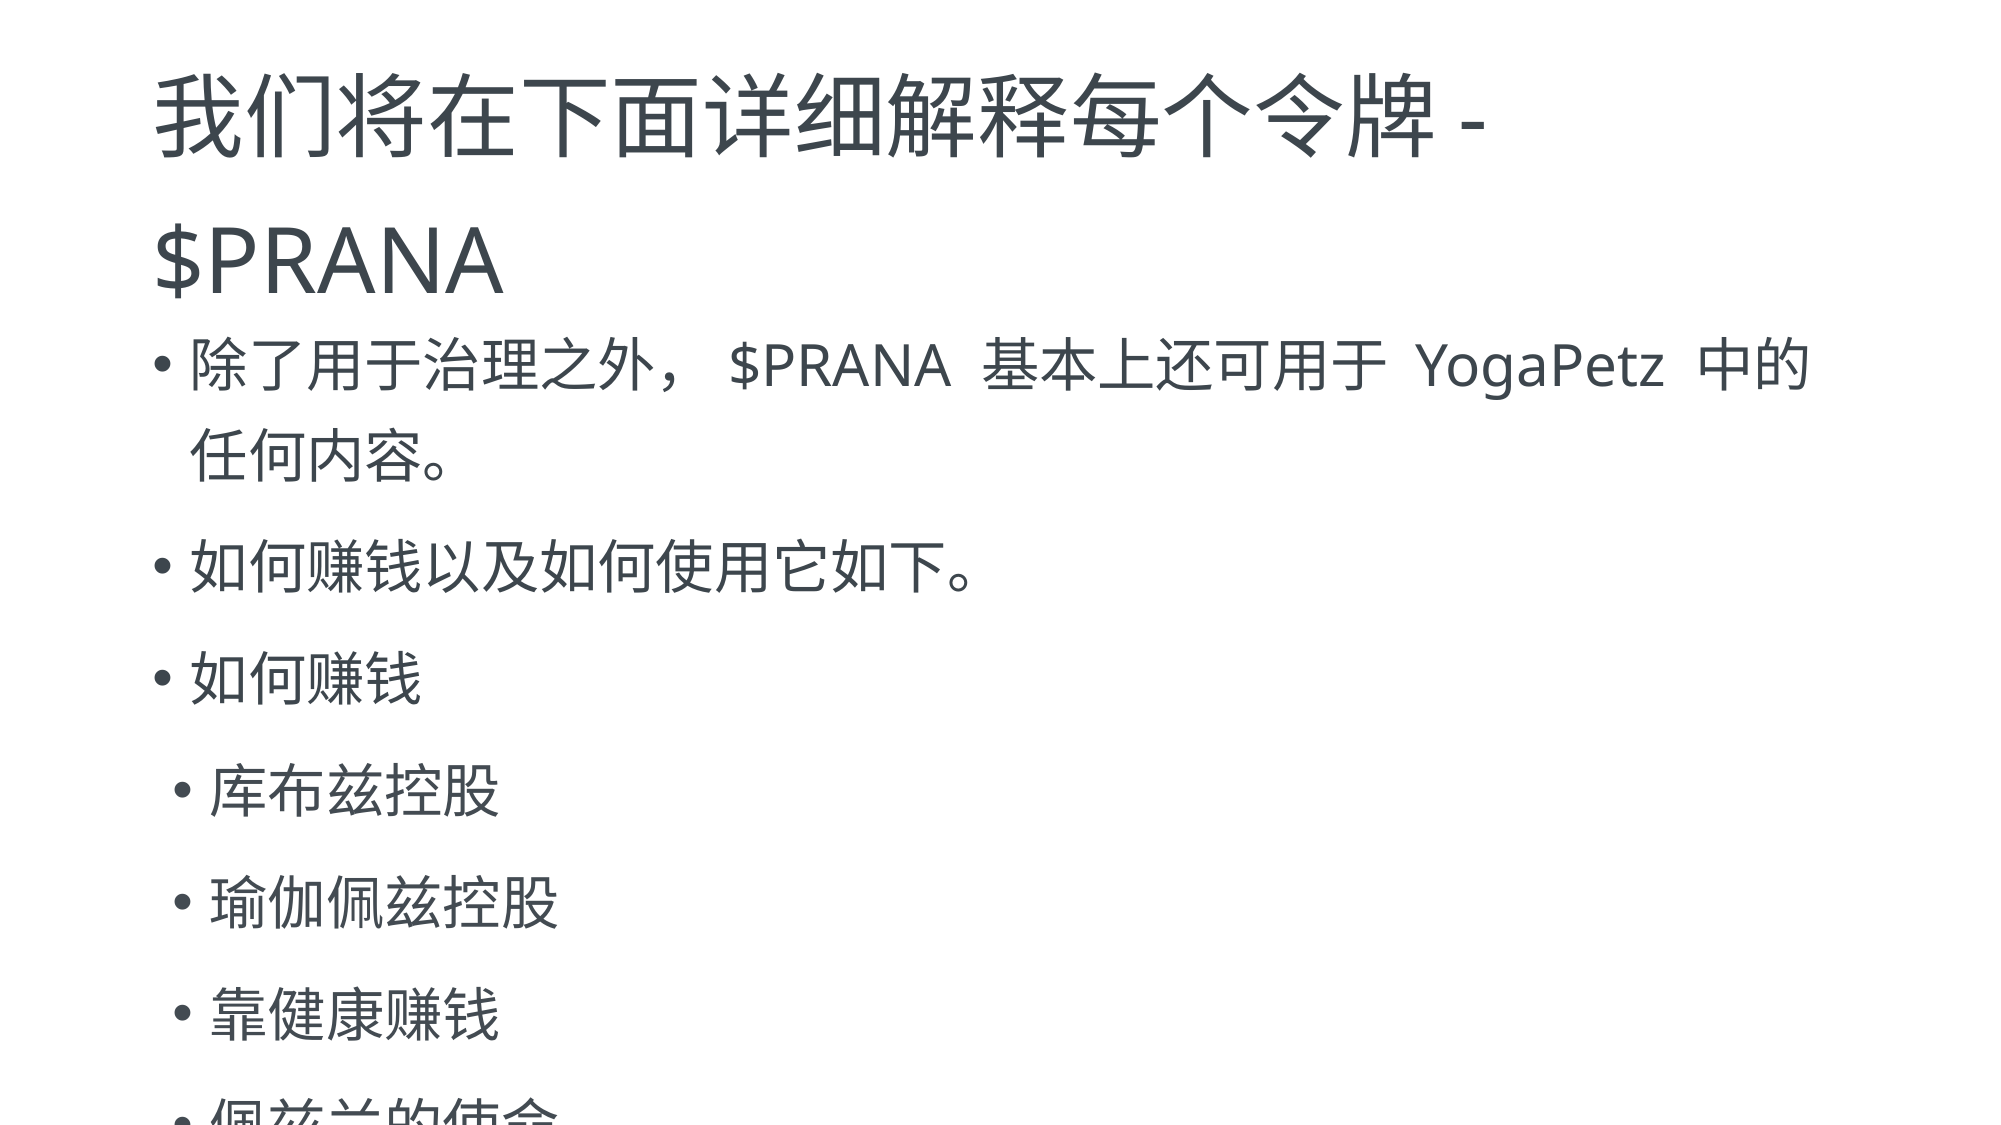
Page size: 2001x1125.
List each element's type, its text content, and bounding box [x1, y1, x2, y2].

title 我们将在下面详细解释每个令牌- $PRANA [137, 59, 1863, 278]
list 除了用于治理之外，$PRANA 基本上还可用于 YogaPetz 中的任何内容。 如何赚钱以及如何使用它如下。 如何赚钱 库布兹控股 瑜伽佩兹控股 靠健康赚钱 佩兹兰的使命 佩兹兰泳池 佩兹兰内容创作 [137, 299, 1863, 1014]
